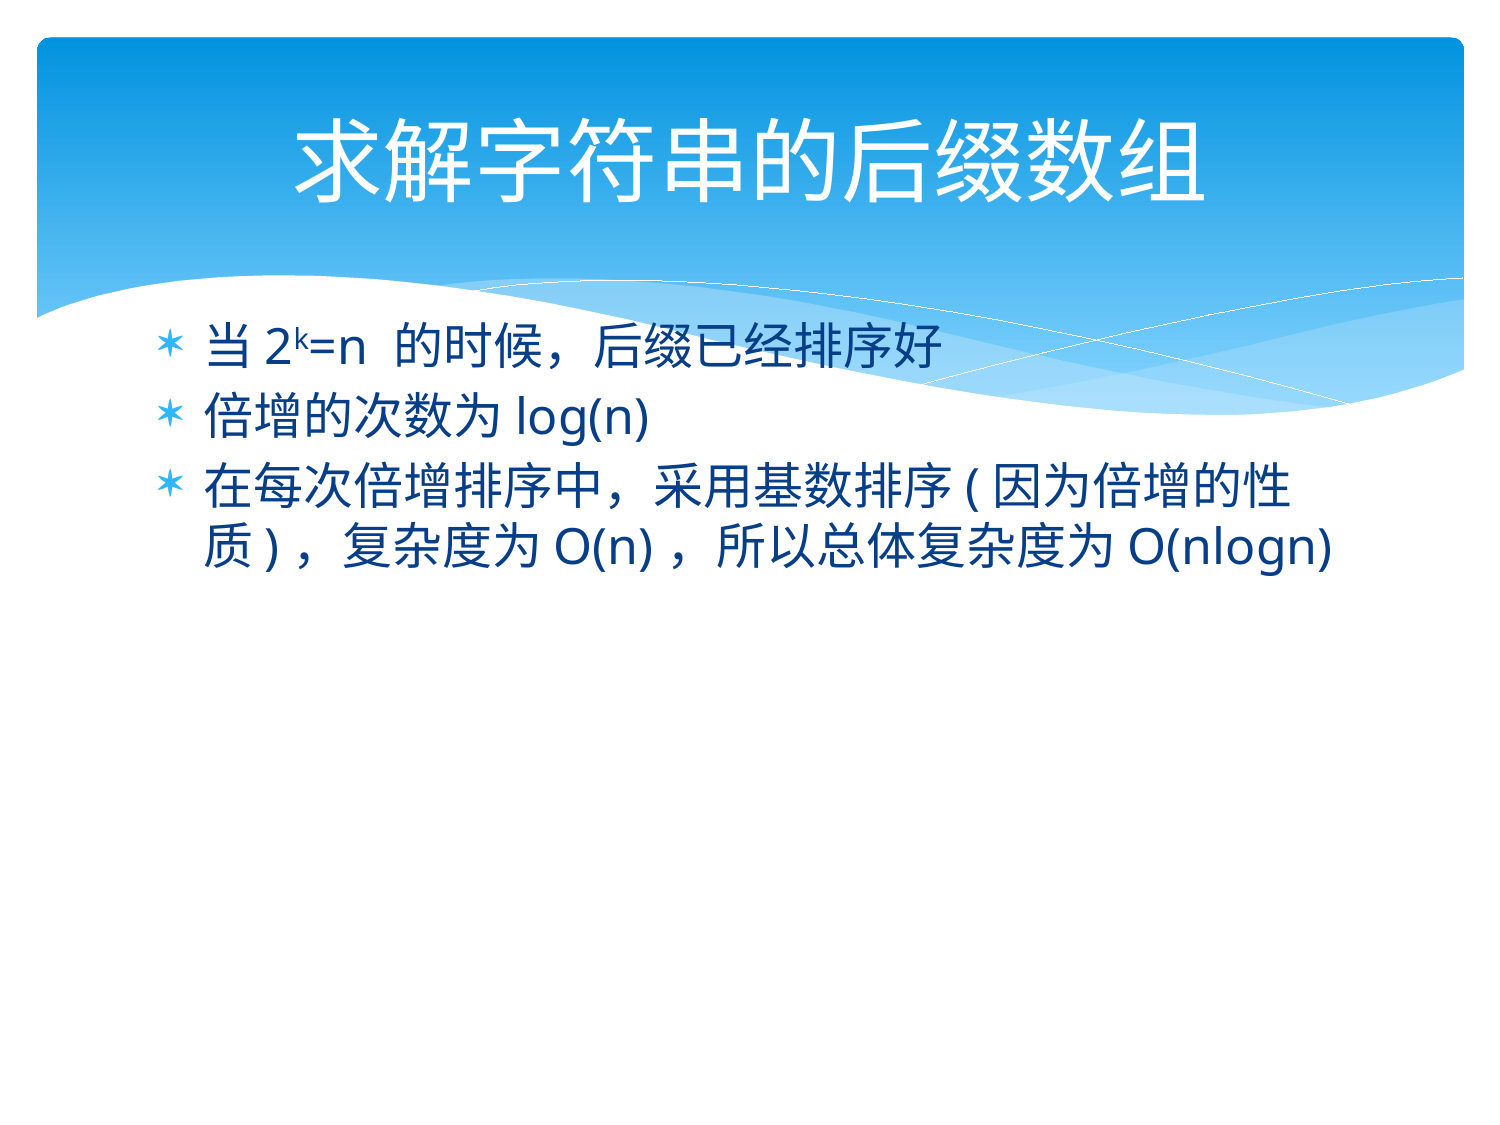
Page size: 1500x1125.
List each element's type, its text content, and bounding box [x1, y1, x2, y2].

title 求解字符串的后缀数组 [75, 55, 1425, 261]
list 当2k=n 的时候，后缀已经排序好 倍增的次数为log(n) 在每次倍增排序中，采用基数排序(因为倍增的性质)，复杂度为O(n)，所以总体复杂度为O(nlogn) [143, 307, 1359, 1005]
